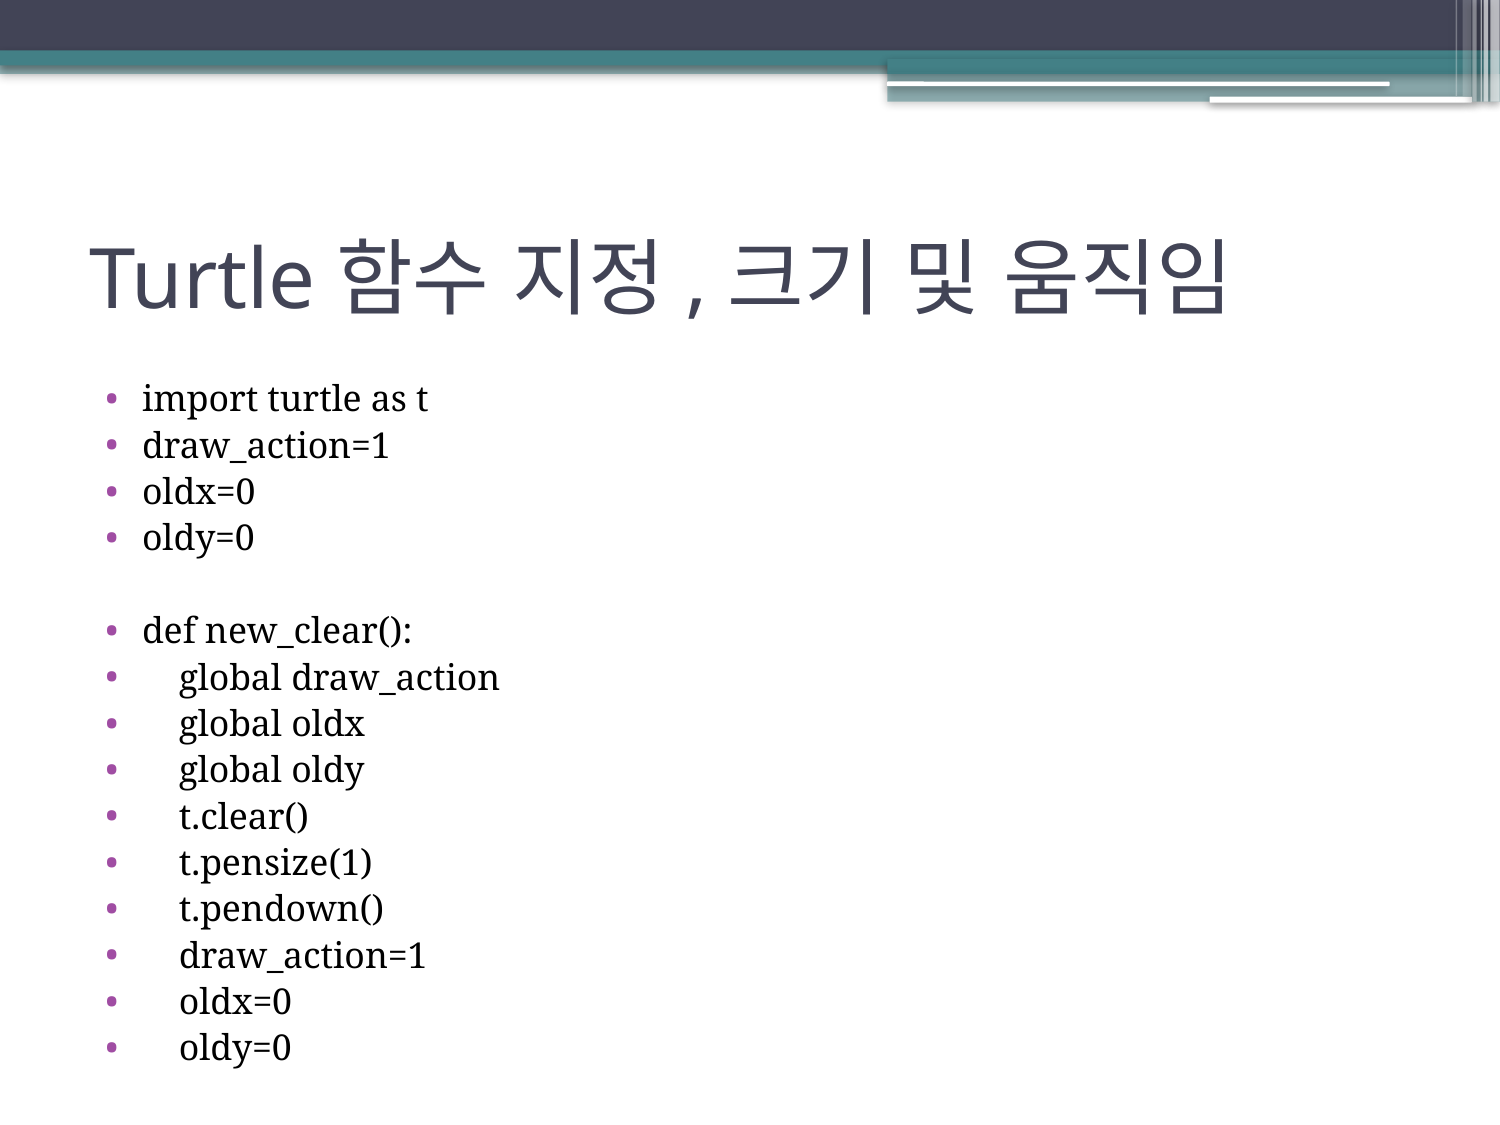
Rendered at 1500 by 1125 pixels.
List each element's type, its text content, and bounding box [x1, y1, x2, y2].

list import turtle as t draw_action=1 oldx=0 oldy=0 def new_clear(): global draw_action global oldx global oldy t.clear() t.pensize(1) t.pendown() draw_action=1 oldx=0 oldy=0 [75, 368, 1425, 1079]
title Turtle함수 지정,크기 및 움직임 [75, 187, 1425, 363]
